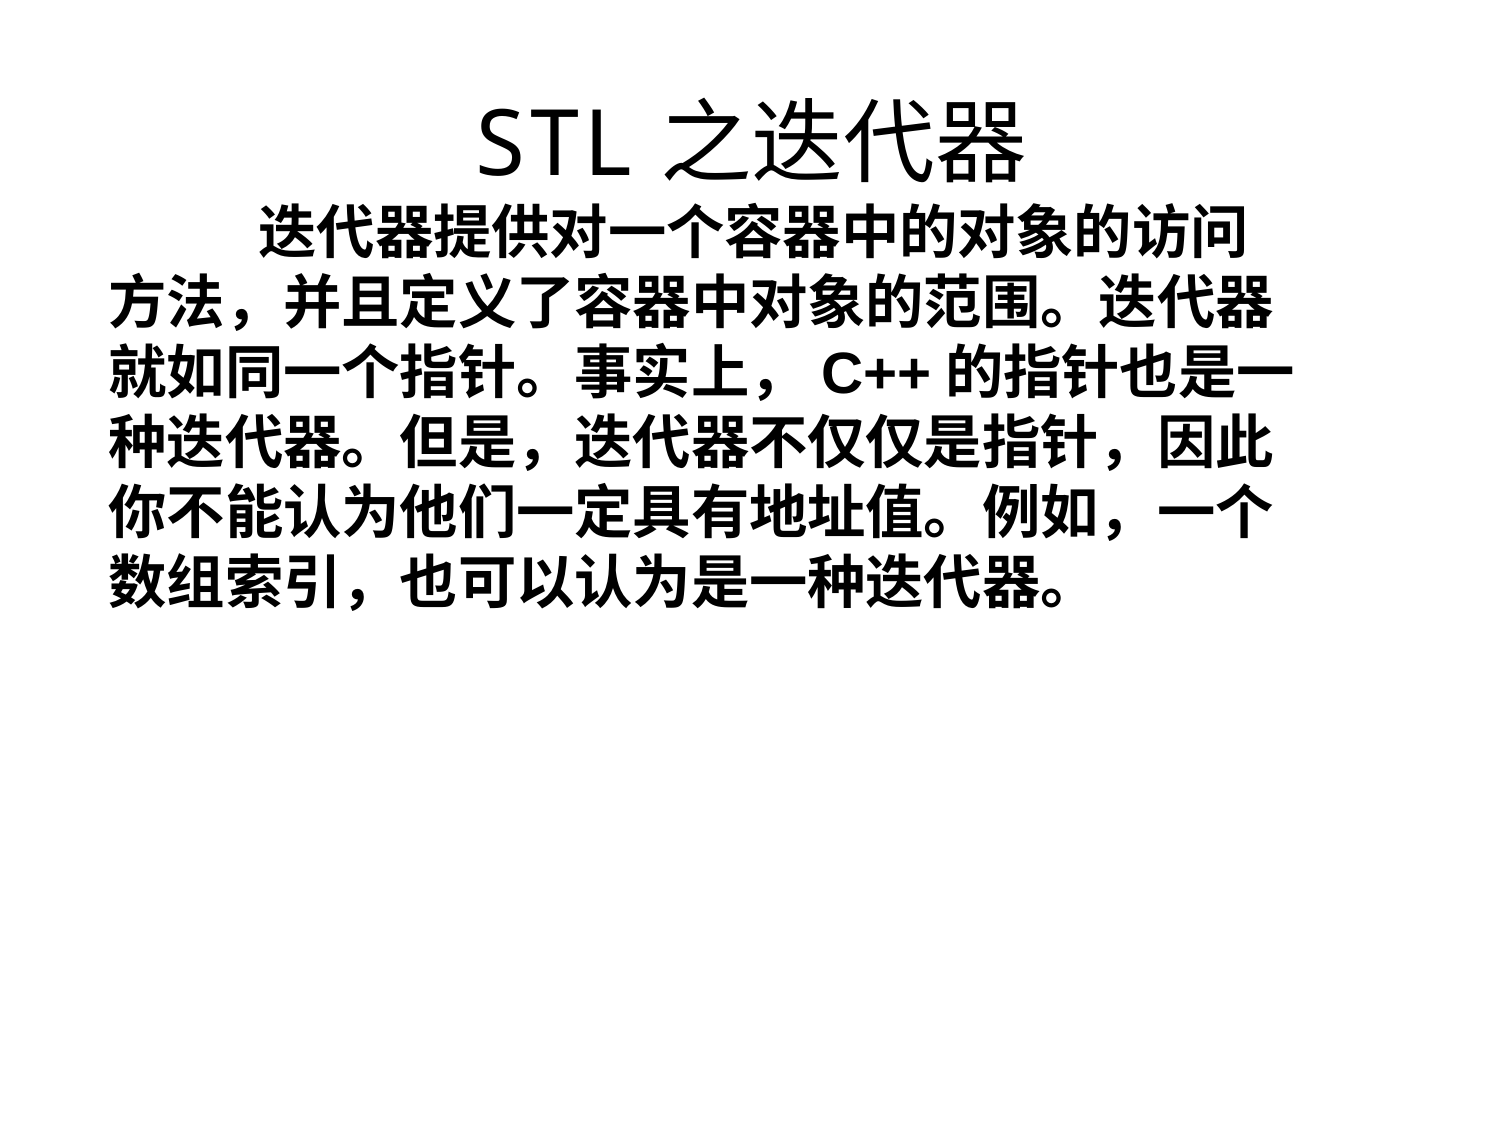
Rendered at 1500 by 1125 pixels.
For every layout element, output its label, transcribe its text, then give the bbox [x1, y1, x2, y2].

title STL之迭代器 [75, 45, 1425, 233]
text_box 迭代器提供对一个容器中的对象的访问方法，并且定义了容器中对象的范围。迭代器就如同一个指针。事实上，C++的指针也是一种迭代器。但是，迭代器不仅仅是指针，因此你不能认为他们一定具有地址值。例如，一个数组索引，也可以认为是一种迭代器。 [93, 187, 1313, 623]
